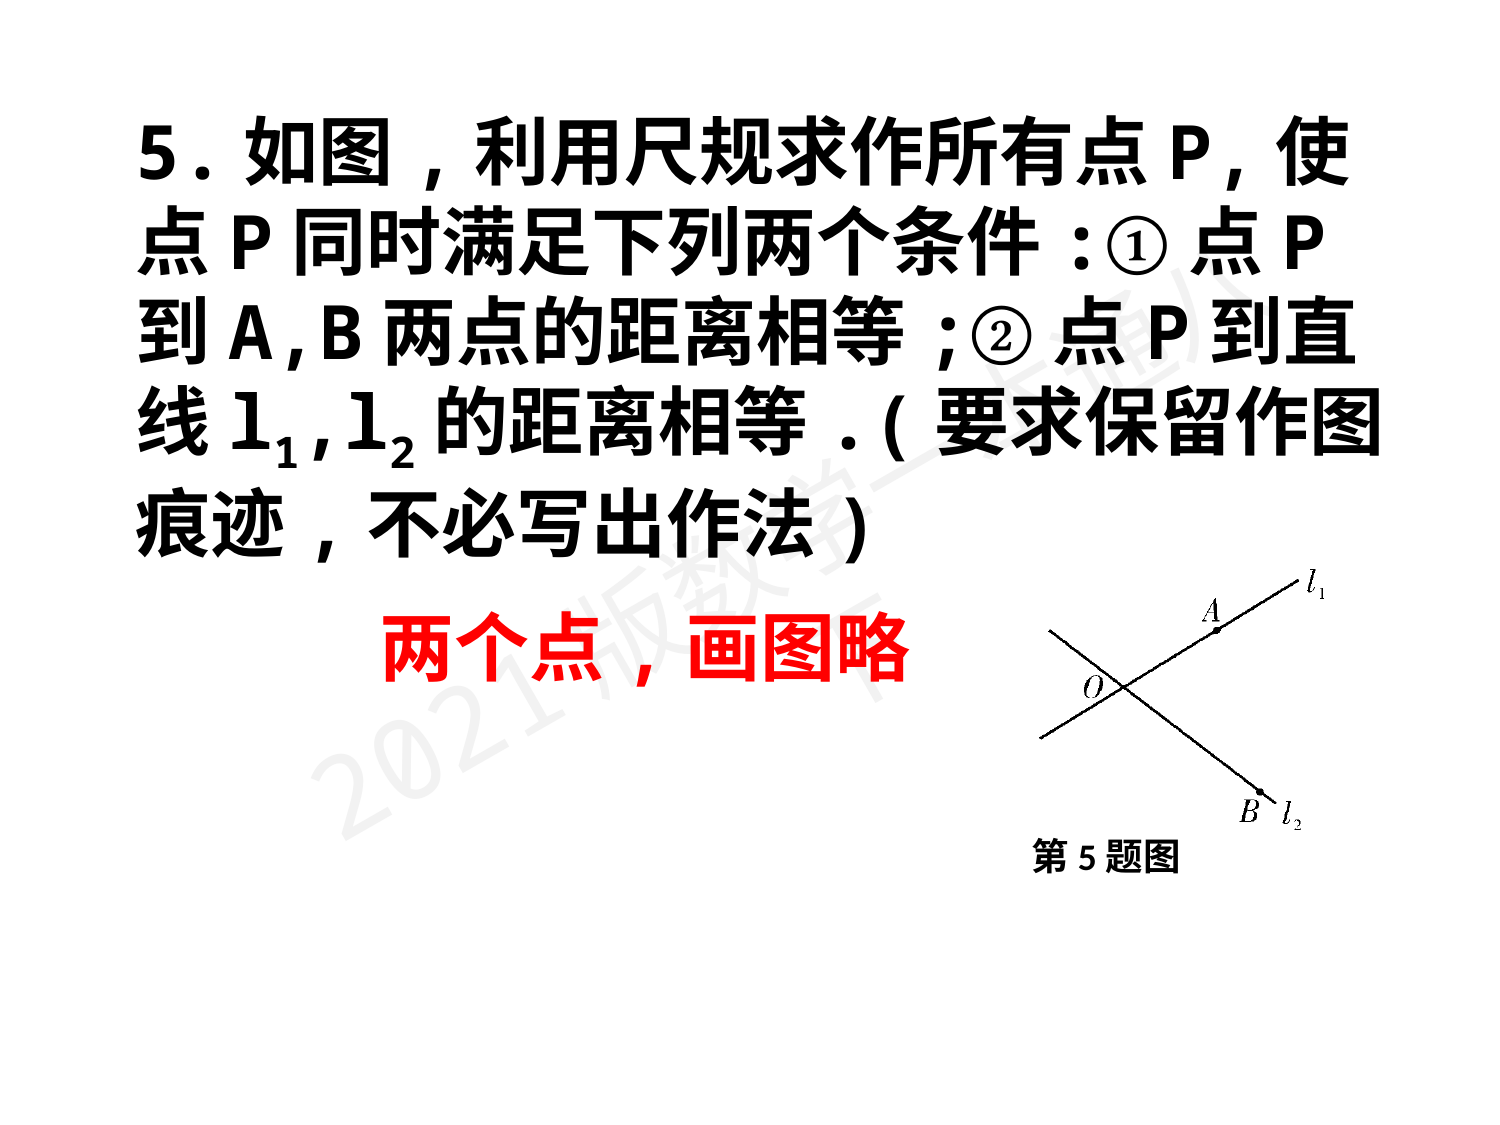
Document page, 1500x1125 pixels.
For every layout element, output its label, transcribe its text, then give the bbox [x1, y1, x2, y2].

text_box 第5题图 [983, 825, 1246, 886]
picture [1039, 569, 1324, 830]
text_box 5.如图,利用尺规求作所有点P,使点P同时满足下列两个条件:①点P到A,B两点的距离相等;②点P到直线l1,l2的距离相等.(要求保留作图痕迹,不必写出作法) [120, 96, 1425, 575]
text_box 两个点,画图略 [364, 593, 1039, 698]
